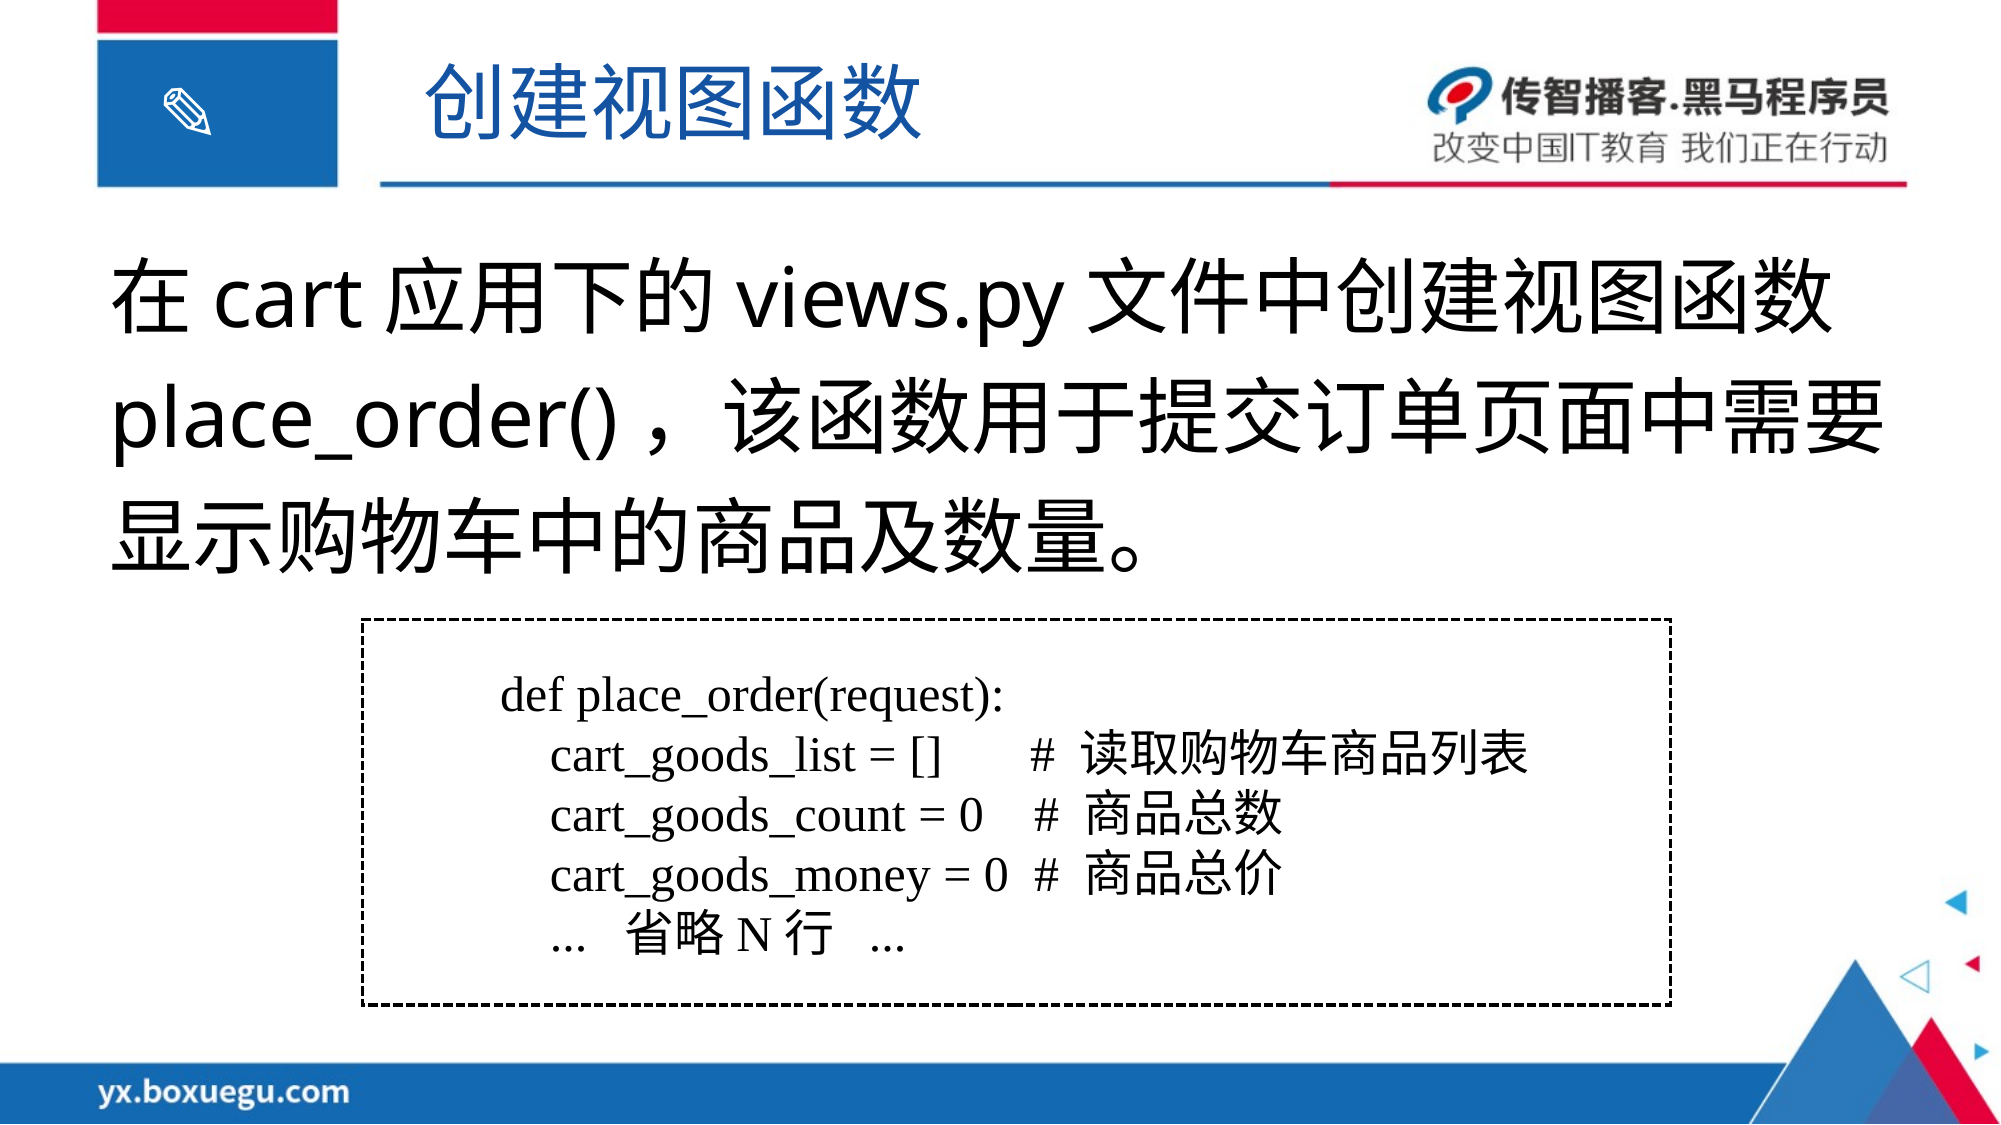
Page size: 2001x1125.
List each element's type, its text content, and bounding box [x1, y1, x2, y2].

picture [0, 0, 2000, 1124]
text_box [362, 619, 1671, 1005]
text_box def place_order(request): cart_goods_list = [] # 读取购物车商品列表 cart_goods_count = 0 # 商品总数 cart_goods_money = 0 # 商品总价 ... 省略N行 ... [485, 654, 1548, 970]
text_box 创建视图函数 [409, 43, 1292, 158]
text_box 在cart应用下的views.py文件中创建视图函数place_order()，该函数用于提交订单页面中需要显示购物车中的商品及数量。 [94, 216, 1938, 592]
